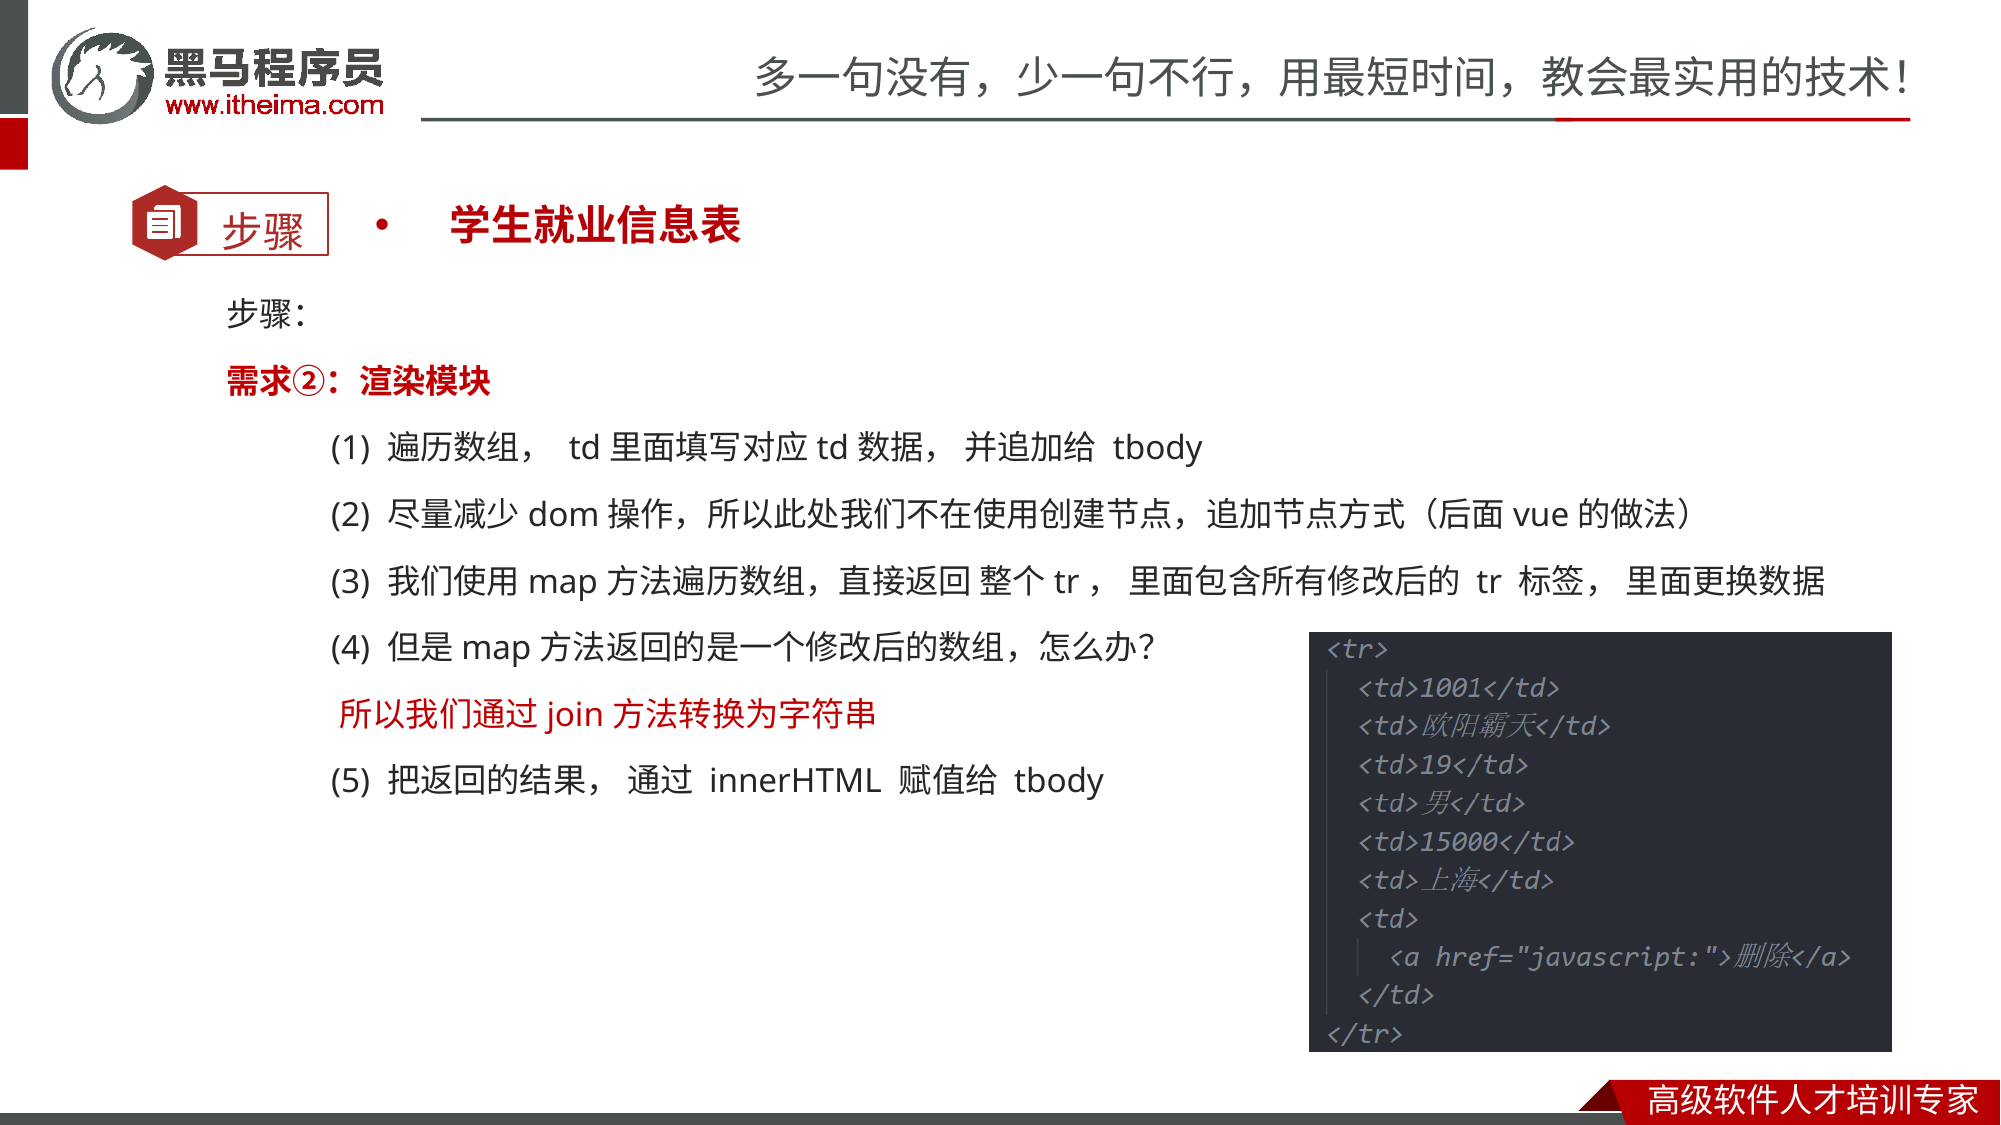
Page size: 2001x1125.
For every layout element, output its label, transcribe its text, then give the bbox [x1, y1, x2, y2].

picture [147, 205, 181, 239]
picture [1309, 632, 1892, 1053]
picture [50, 26, 384, 125]
list 学生就业信息表 [360, 181, 1872, 266]
list 步骤： 需求②：渲染模块 (1) 遍历数组， td里面填写对应td数据， 并追加给 tbody (2) 尽量减少dom操作，所以此处我们不在使用创建节点，追加节点方式（后面vue的做法） (3) 我们使用map方法遍历数组，直接返回 整个tr， 里面包含所有修改后的 tr 标签， 里面更换数据 (4) 但是map方法返回的是一个修改后的数组，怎么办？ 所以我们通过join方法转换为字符串 (5) 把返回的结果， 通过 innerHTML 赋值给 tbody [211, 266, 1952, 1013]
